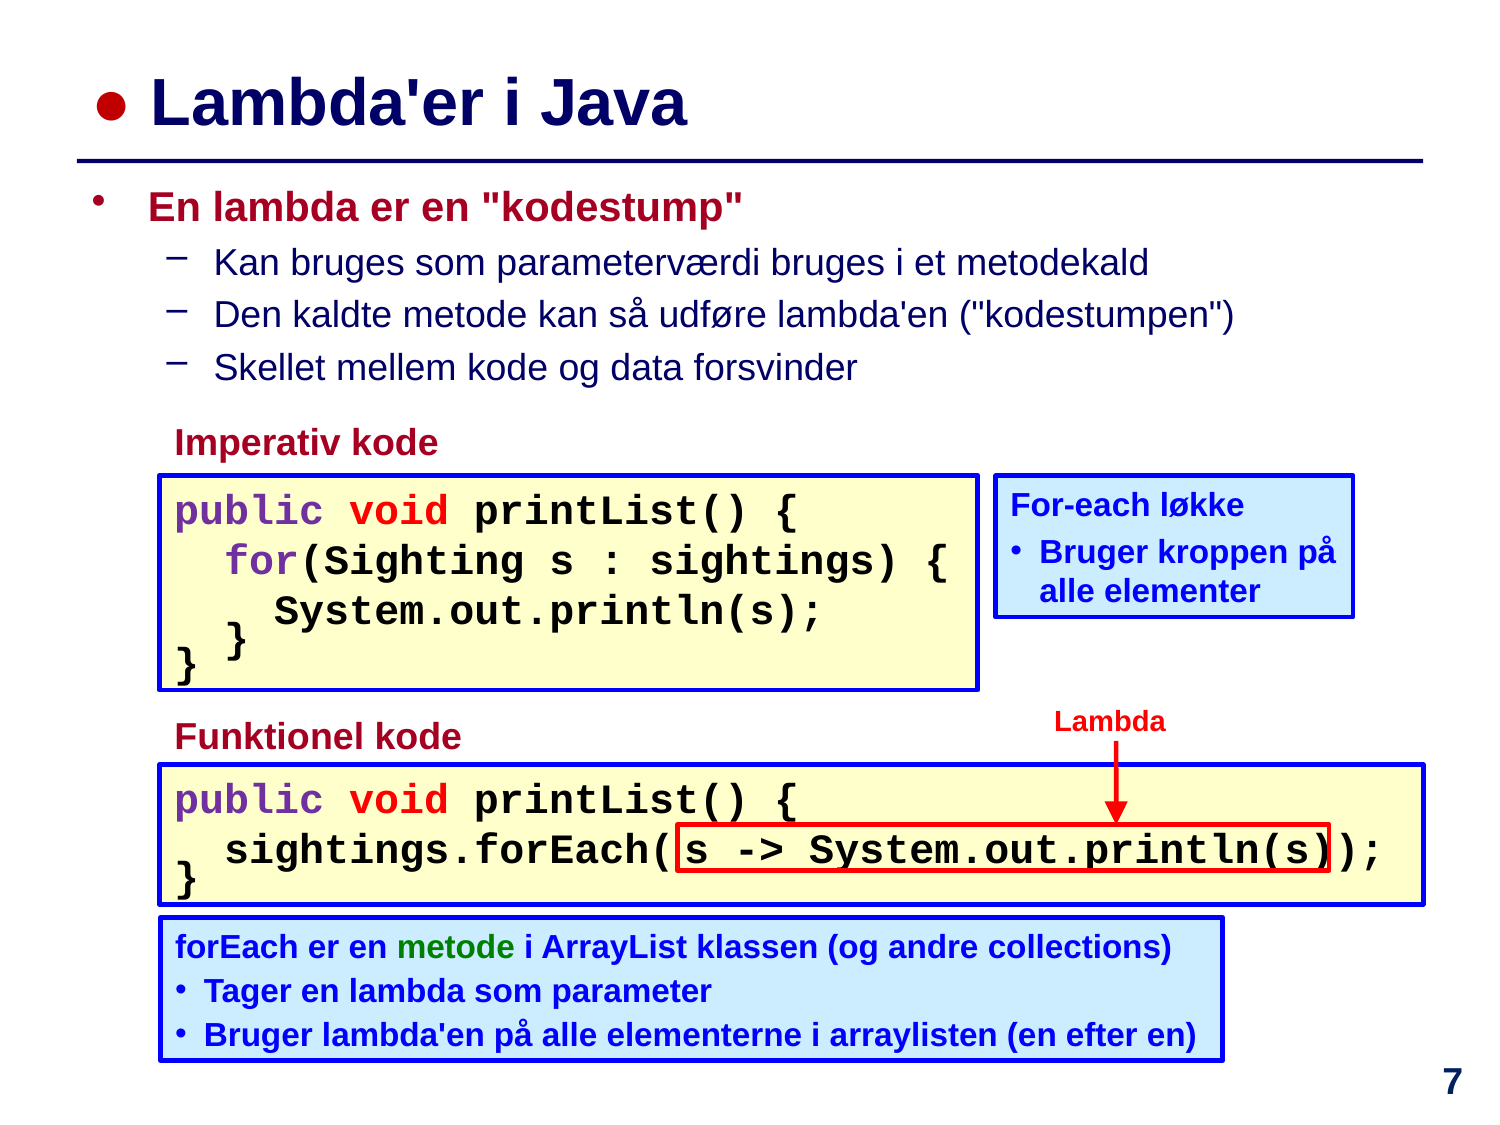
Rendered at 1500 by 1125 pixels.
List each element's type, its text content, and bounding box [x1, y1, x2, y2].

list En lambda er en "kodestump" Kan bruges som parameterværdi bruges i et metodekald Den kaldte metode kan så udføre lambda'en ("kodestumpen") Skellet mellem kode og data forsvinder [76, 172, 1447, 398]
text_box Imperativ kode [159, 410, 691, 464]
title ● Lambda'er i Java [76, 42, 1424, 155]
slide_number 7 [1399, 1050, 1500, 1125]
text_box public void printList() { for(Sighting s : sightings) { System.out.println(s); } } [159, 475, 978, 691]
text_box forEach er en metode i ArrayList klassen (og andre collections) Tager en lambda som parameter Bruger lambda'en på alle elementerne i arraylisten (en efter en) [160, 917, 1223, 1061]
text_box For-each løkke Bruger kroppen på alle elementer [995, 475, 1354, 617]
text_box public void printList() { sightings.forEach( s -> System.out.println(s)); } [159, 764, 1424, 905]
text_box [677, 824, 1330, 871]
text_box [1105, 745, 1127, 825]
text_box Lambda [1039, 698, 1193, 745]
text_box Funktionel kode [159, 704, 786, 758]
